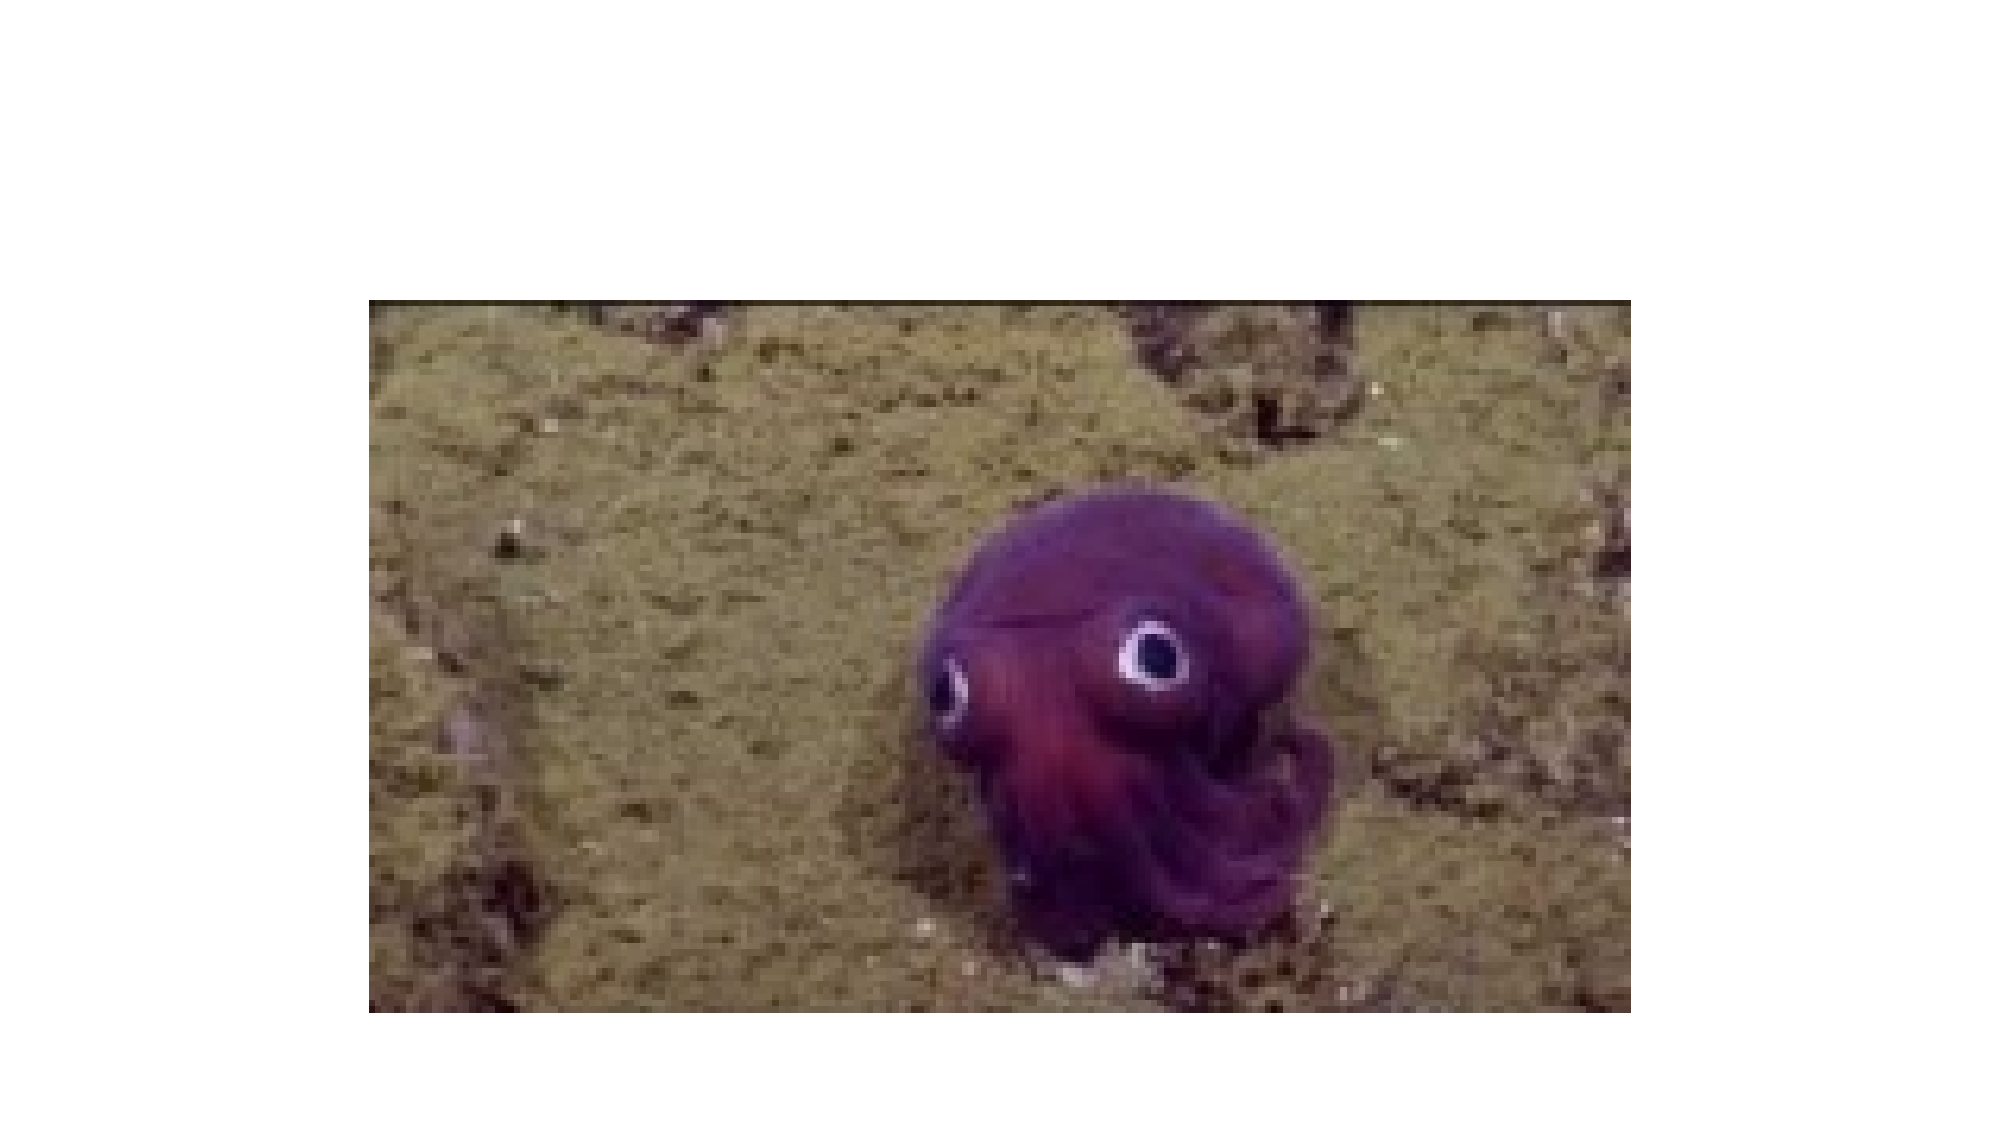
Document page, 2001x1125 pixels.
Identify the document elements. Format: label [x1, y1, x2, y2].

list [368, 299, 1632, 1014]
